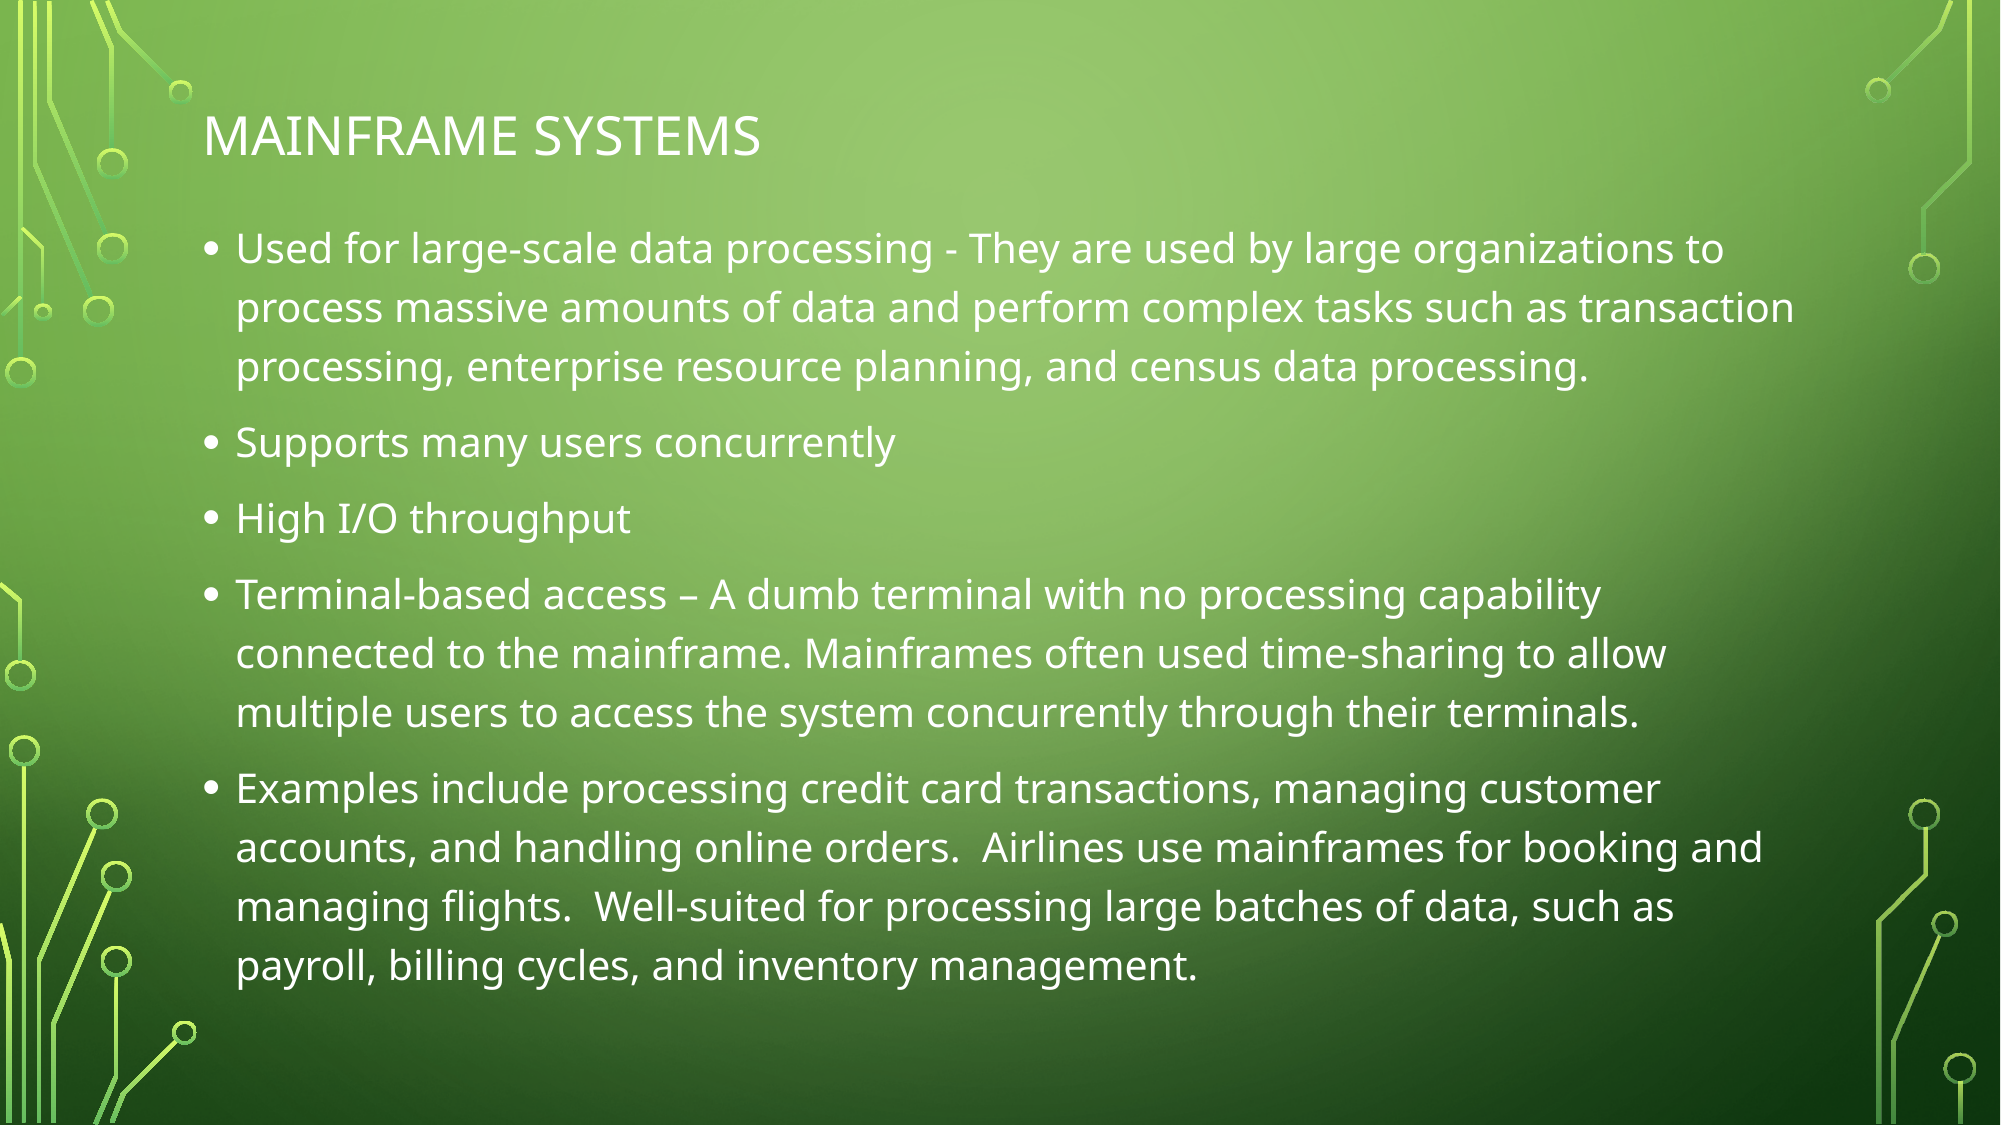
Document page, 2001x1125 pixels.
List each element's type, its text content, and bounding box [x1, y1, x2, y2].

title Mainframe systems [187, 101, 1813, 175]
list Used for large-scale data processing - They are used by large organizations to process massive amounts of data and perform complex tasks such as transaction processing, enterprise resource planning, and census data processing. Supports many users concurrently High I/O throughput Terminal-based access – A dumb terminal with no processing capability connected to the mainframe. Mainframes often used time-sharing to allow multiple users to access the system concurrently through their terminals. Examples include processing credit card transactions, managing customer accounts, and handling online orders. Airlines use mainframes for booking and managing flights. Well-suited for processing large batches of data, such as payroll, billing cycles, and inventory management. [187, 205, 1813, 1050]
